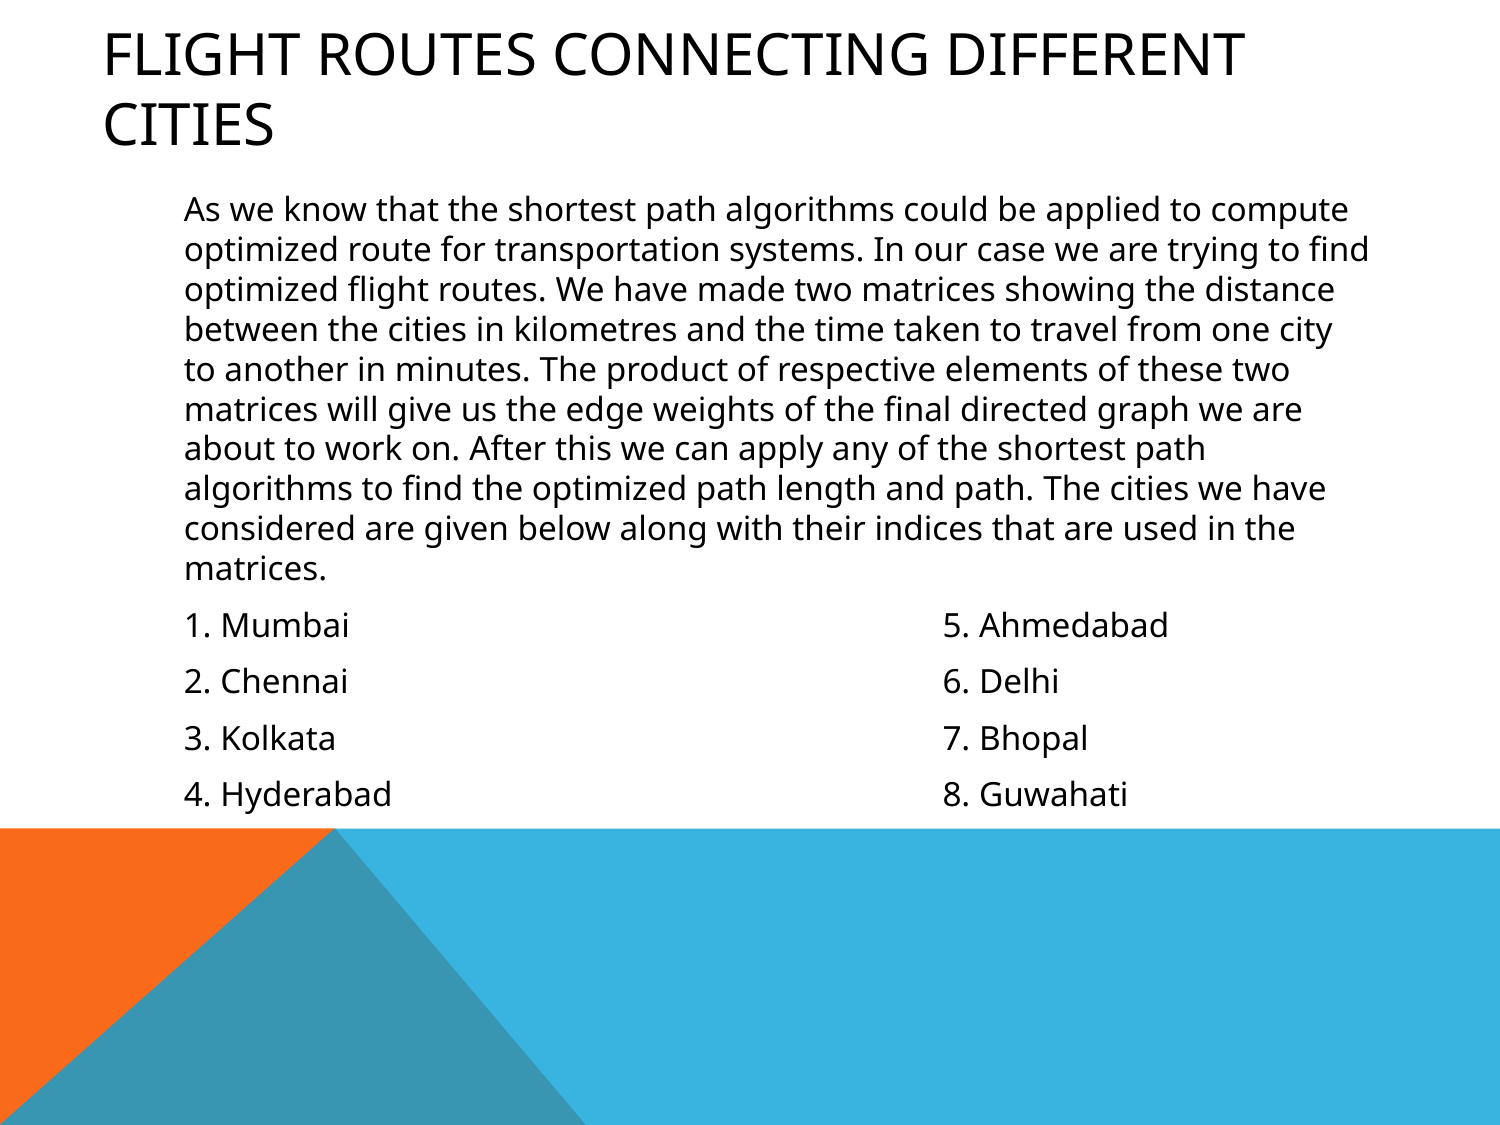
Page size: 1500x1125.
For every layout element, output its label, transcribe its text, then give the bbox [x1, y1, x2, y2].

list As we know that the shortest path algorithms could be applied to compute optimized route for transportation systems. In our case we are trying to find optimized flight routes. We have made two matrices showing the distance between the cities in kilometres and the time taken to travel from one city to another in minutes. The product of respective elements of these two matrices will give us the edge weights of the final directed graph we are about to work on. After this we can apply any of the shortest path algorithms to find the optimized path length and path. The cities we have considered are given below along with their indices that are used in the matrices. 1. Mumbai 5. Ahmedabad 2. Chennai 6. Delhi 3. Kolkata 7. Bhopal 4. Hyderabad 8. Guwahati [112, 180, 1388, 925]
title Flight routes connecting different cities [87, 24, 1438, 150]
